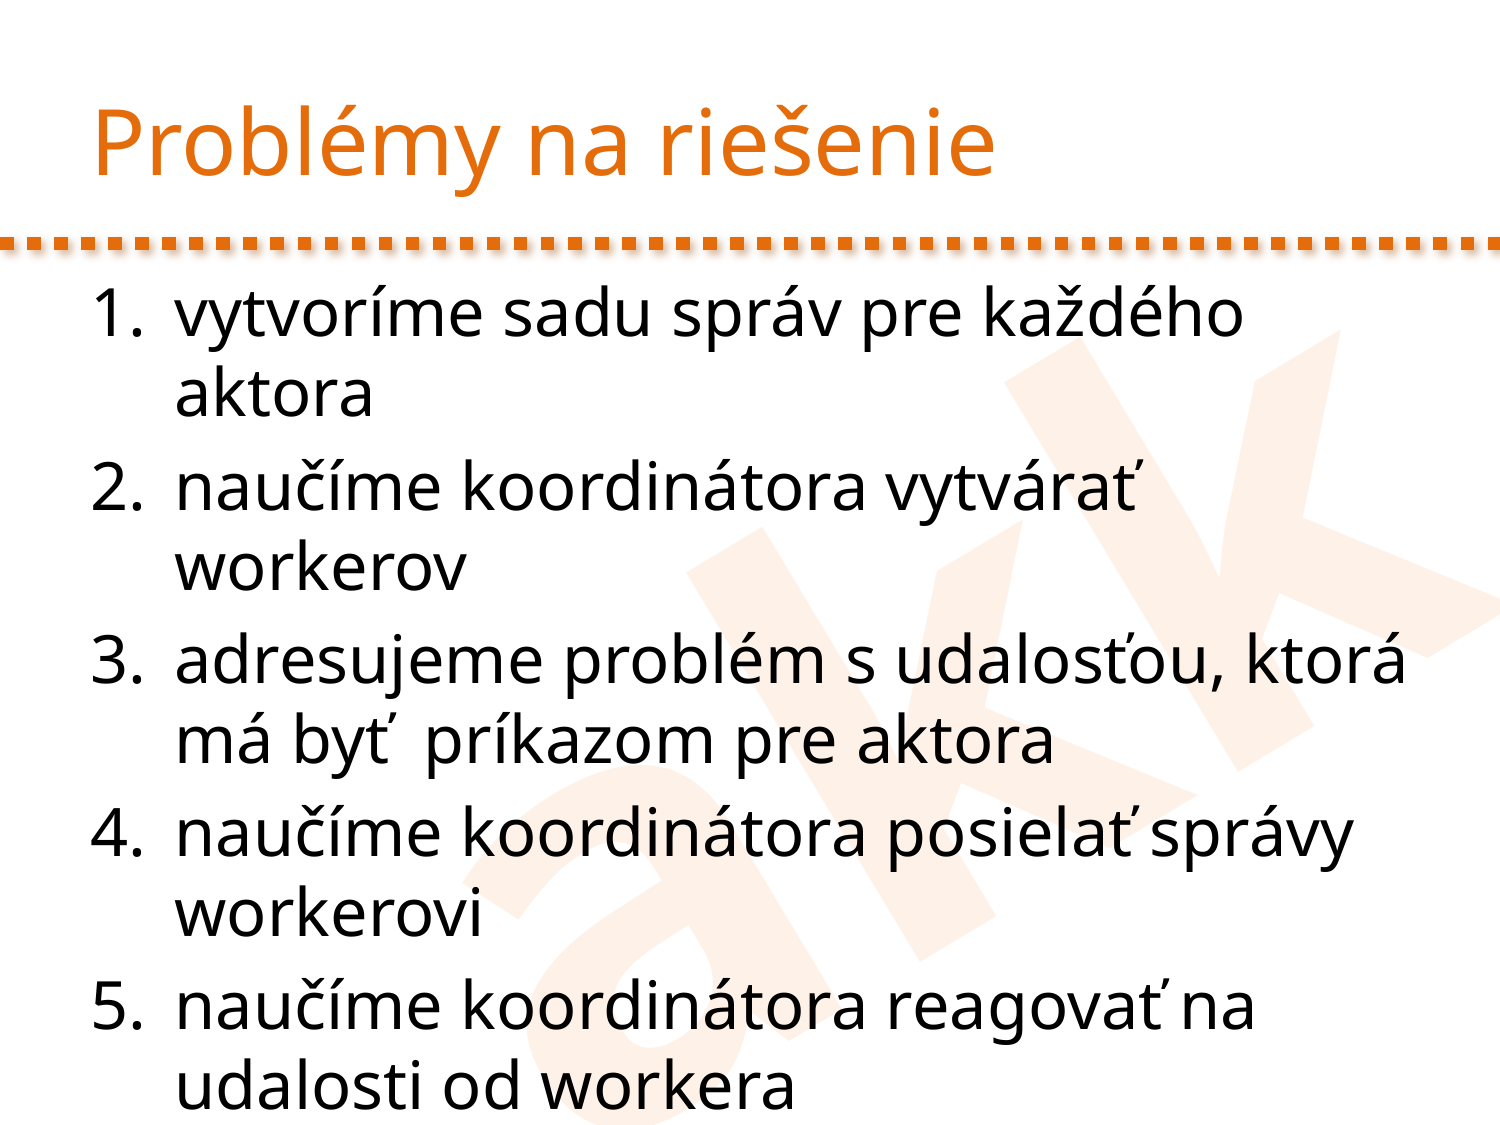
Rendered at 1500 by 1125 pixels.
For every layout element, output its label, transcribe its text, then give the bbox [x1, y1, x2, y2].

title Problémy na riešenie [75, 45, 1425, 233]
list vytvoríme sadu správ pre každého aktora naučíme koordinátora vytvárať workerov adresujeme problém s udalosťou, ktorá má byť príkazom pre aktora naučíme koordinátora posielať správy workerovi naučíme koordinátora reagovať na udalosti od workera [75, 262, 1425, 1005]
